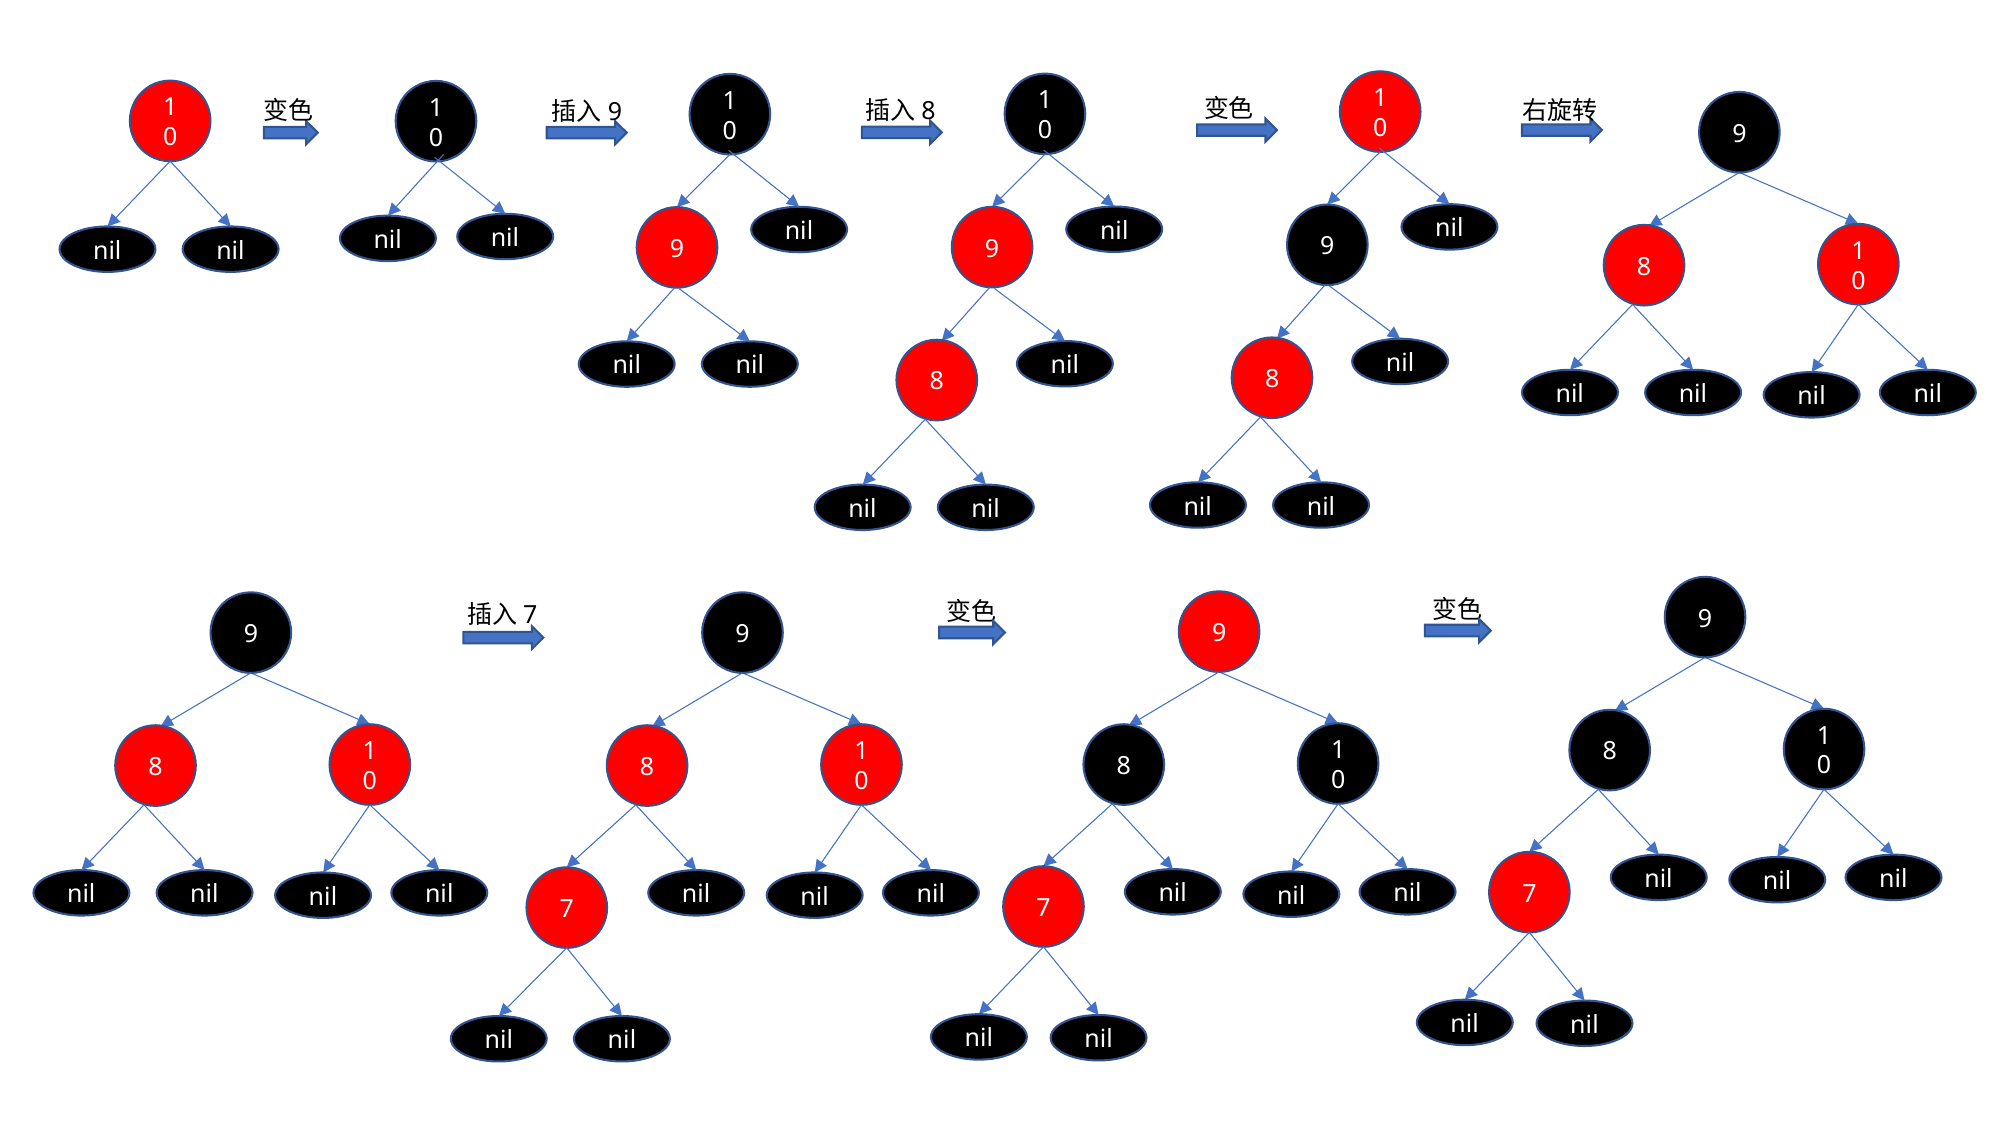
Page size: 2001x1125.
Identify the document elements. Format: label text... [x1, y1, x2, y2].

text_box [1777, 789, 1825, 857]
text_box [462, 623, 545, 652]
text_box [1859, 304, 1928, 370]
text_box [1043, 803, 1112, 867]
text_box 10 [328, 723, 412, 804]
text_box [1260, 416, 1322, 483]
text_box 8 [1568, 708, 1652, 789]
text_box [728, 150, 800, 207]
text_box nil [936, 483, 1035, 532]
text_box nil [1272, 481, 1371, 529]
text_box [652, 672, 743, 727]
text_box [566, 947, 623, 1017]
text_box 9 [1663, 575, 1747, 657]
text_box 9 [701, 591, 784, 672]
text_box nil [1148, 481, 1247, 529]
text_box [1327, 151, 1378, 205]
text_box 变色 [248, 86, 329, 132]
text_box nil [1762, 371, 1861, 419]
text_box [1520, 132, 1602, 145]
text_box nil [1415, 998, 1514, 1047]
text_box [941, 287, 990, 341]
text_box 10 [128, 79, 212, 161]
text_box nil [1728, 855, 1827, 904]
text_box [992, 154, 1043, 207]
text_box nil [813, 483, 912, 532]
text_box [1197, 416, 1260, 483]
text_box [1598, 789, 1659, 855]
text_box 9 [950, 205, 1034, 289]
text_box 10 [820, 723, 903, 804]
text_box nil [1065, 205, 1164, 253]
text_box 9 [635, 206, 719, 289]
text_box nil [32, 869, 131, 917]
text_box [1825, 789, 1894, 855]
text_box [1569, 304, 1632, 370]
text_box nil [155, 869, 254, 917]
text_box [107, 161, 170, 227]
text_box nil [647, 869, 746, 917]
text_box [170, 161, 231, 227]
text_box 9 [209, 591, 293, 672]
text_box nil [1535, 999, 1634, 1048]
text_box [978, 946, 1043, 1015]
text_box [1378, 147, 1450, 205]
text_box nil [1609, 853, 1708, 902]
text_box nil [929, 1013, 1028, 1061]
text_box 10 [1296, 722, 1380, 803]
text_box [1811, 304, 1859, 373]
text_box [1112, 803, 1173, 870]
text_box nil [572, 1015, 671, 1063]
text_box nil [1844, 853, 1943, 902]
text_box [1740, 172, 1859, 224]
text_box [1220, 671, 1339, 724]
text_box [1043, 150, 1115, 207]
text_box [1529, 789, 1598, 852]
text_box 7 [525, 866, 609, 947]
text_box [160, 672, 251, 727]
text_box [1632, 304, 1694, 370]
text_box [635, 804, 697, 871]
text_box 8 [895, 338, 979, 419]
text_box 10 [1003, 72, 1087, 154]
text_box nil [765, 871, 864, 919]
text_box 变色 [1189, 84, 1270, 130]
text_box nil [881, 869, 980, 917]
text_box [566, 804, 635, 868]
text_box 9 [1698, 90, 1781, 172]
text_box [370, 804, 440, 871]
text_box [1043, 946, 1099, 1016]
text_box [1614, 657, 1706, 711]
text_box nil [1358, 868, 1457, 916]
text_box 10 [688, 72, 772, 154]
text_box nil [449, 1015, 548, 1063]
text_box [938, 618, 1007, 647]
text_box nil [58, 225, 157, 273]
text_box 变色 [1417, 586, 1497, 632]
text_box 插入9 [537, 87, 648, 133]
text_box nil [1351, 337, 1450, 386]
text_box 8 [1082, 723, 1166, 803]
text_box [262, 132, 320, 147]
text_box 插入7 [452, 591, 553, 636]
text_box [860, 132, 944, 147]
text_box 变色 [931, 588, 1012, 634]
text_box nil [1878, 368, 1977, 417]
text_box [1196, 121, 1279, 145]
text_box 8 [1230, 336, 1314, 416]
text_box 9 [1286, 203, 1369, 287]
text_box nil [577, 340, 676, 388]
text_box 9 [1177, 590, 1261, 671]
text_box 10 [1782, 707, 1866, 789]
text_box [862, 804, 931, 871]
text_box nil [1400, 203, 1499, 251]
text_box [679, 288, 750, 342]
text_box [434, 157, 506, 214]
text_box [1329, 286, 1401, 339]
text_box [1291, 803, 1339, 872]
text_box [144, 804, 205, 871]
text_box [994, 288, 1065, 342]
text_box nil [700, 340, 799, 388]
text_box 10 [1338, 70, 1422, 151]
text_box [862, 419, 925, 485]
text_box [81, 804, 144, 871]
text_box nil [456, 212, 555, 261]
text_box 插入8 [850, 86, 951, 132]
text_box 7 [1488, 850, 1571, 932]
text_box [498, 947, 566, 1017]
text_box 8 [1602, 223, 1686, 304]
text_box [925, 419, 986, 485]
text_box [323, 804, 370, 873]
text_box nil [390, 869, 489, 917]
text_box nil [1644, 368, 1743, 417]
text_box 8 [605, 724, 689, 804]
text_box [1464, 932, 1529, 1000]
text_box 8 [114, 724, 197, 804]
text_box 10 [1817, 222, 1900, 304]
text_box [814, 804, 862, 873]
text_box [1128, 671, 1220, 726]
text_box 右旋转 [1508, 86, 1613, 132]
text_box nil [1242, 870, 1341, 918]
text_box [1529, 932, 1585, 1001]
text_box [676, 154, 730, 208]
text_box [1276, 284, 1325, 339]
text_box 7 [1002, 865, 1085, 946]
text_box 10 [394, 79, 478, 157]
text_box [1423, 616, 1493, 645]
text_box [626, 287, 675, 342]
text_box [1649, 172, 1740, 227]
text_box [545, 133, 628, 147]
text_box nil [274, 871, 373, 919]
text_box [1706, 657, 1825, 709]
text_box nil [338, 214, 437, 263]
text_box nil [750, 205, 849, 254]
text_box nil [1049, 1014, 1148, 1062]
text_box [743, 672, 862, 725]
text_box nil [1015, 340, 1114, 388]
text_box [251, 672, 370, 725]
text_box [1339, 803, 1408, 870]
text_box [387, 154, 444, 216]
text_box nil [181, 225, 280, 273]
text_box nil [1123, 868, 1222, 916]
text_box nil [1520, 368, 1619, 417]
